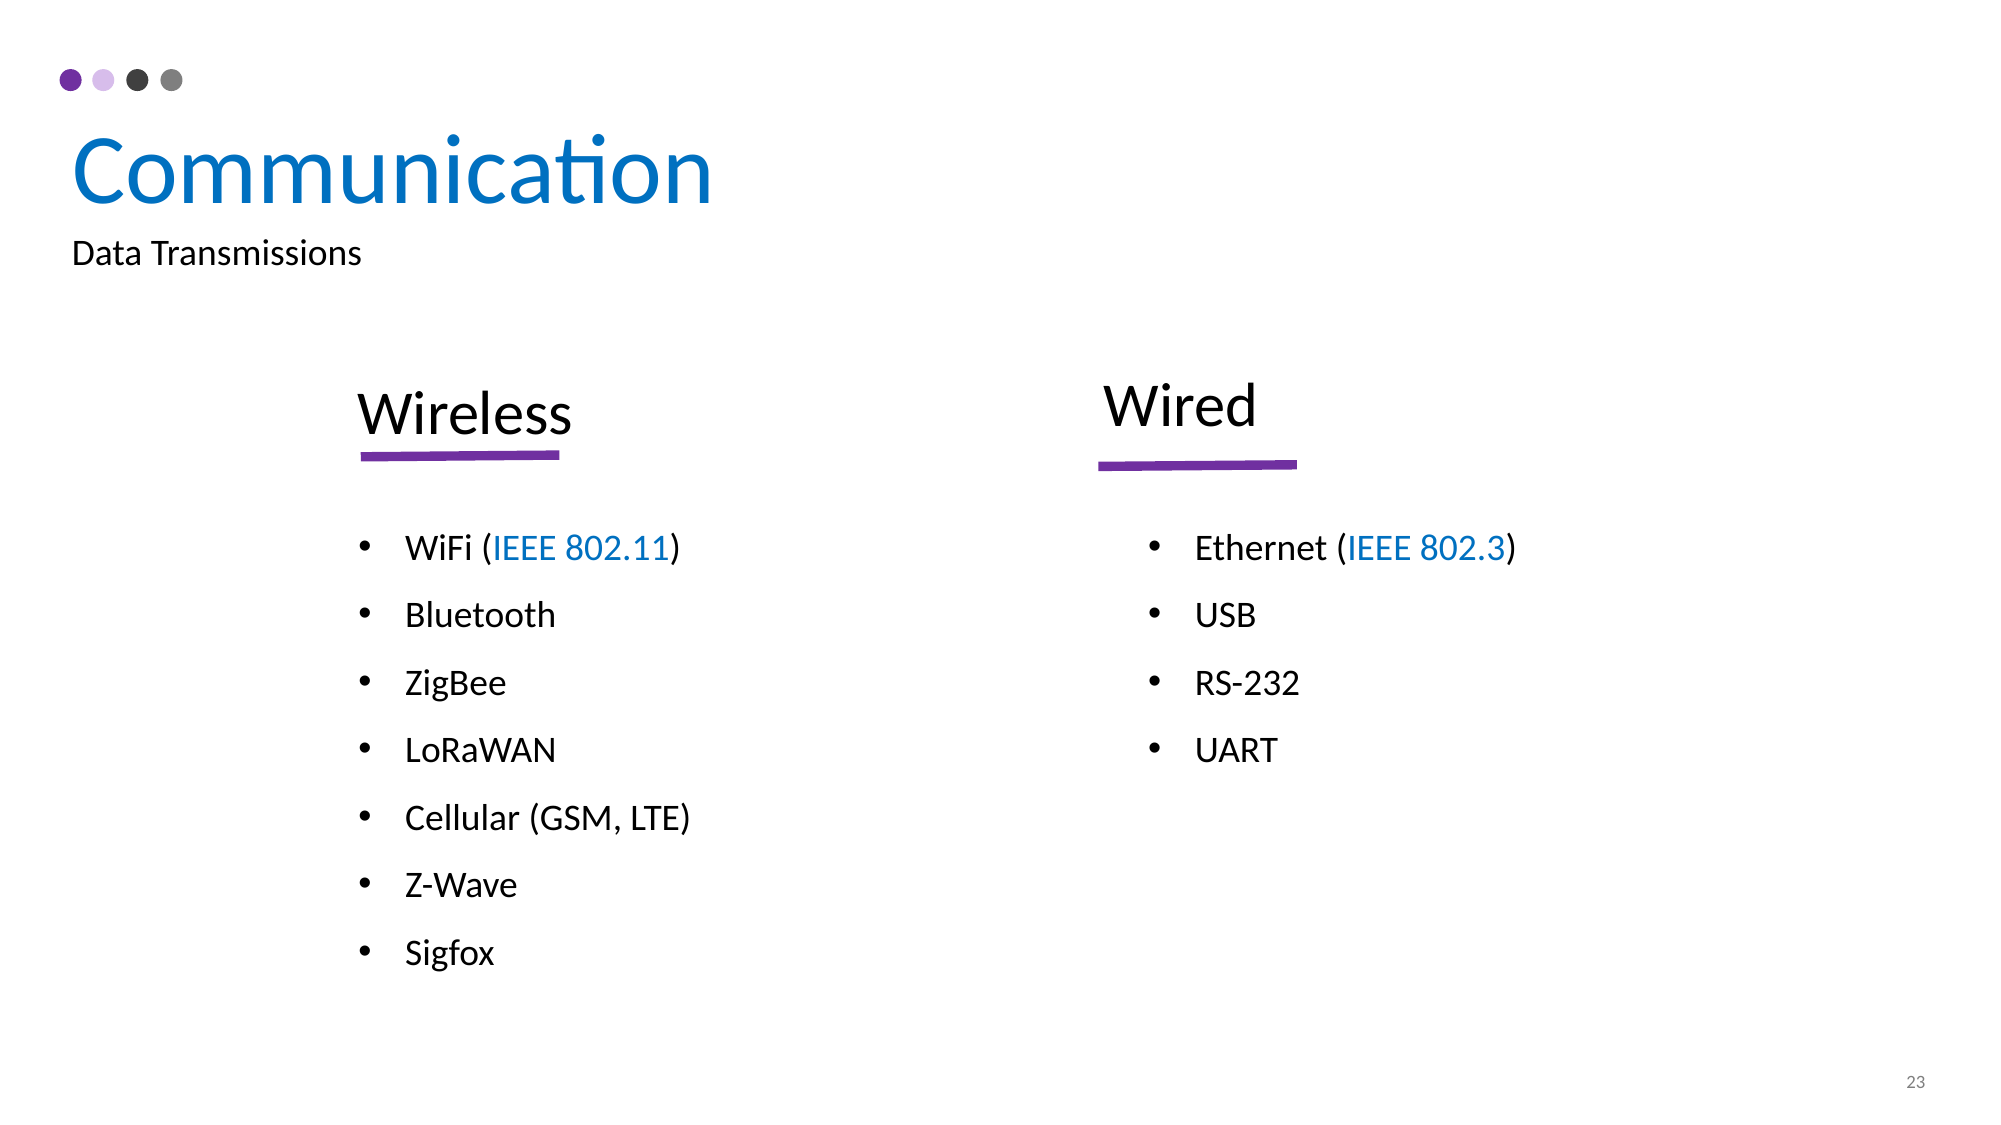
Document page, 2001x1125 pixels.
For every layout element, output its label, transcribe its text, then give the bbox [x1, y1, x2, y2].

text_box Wired [1089, 356, 1274, 447]
text_box Ethernet (IEEE 802.3) USB RS-232 UART [1133, 492, 1541, 778]
slide_number 23 [1490, 1060, 1941, 1102]
text_box Wireless [342, 364, 589, 454]
text_box Data Transmissions [57, 220, 378, 280]
text_box WiFi (IEEE 802.11) Bluetooth ZigBee LoRaWAN Cellular (GSM, LTE) Z-Wave Sigfox [343, 492, 707, 981]
text_box Communication [57, 96, 731, 231]
